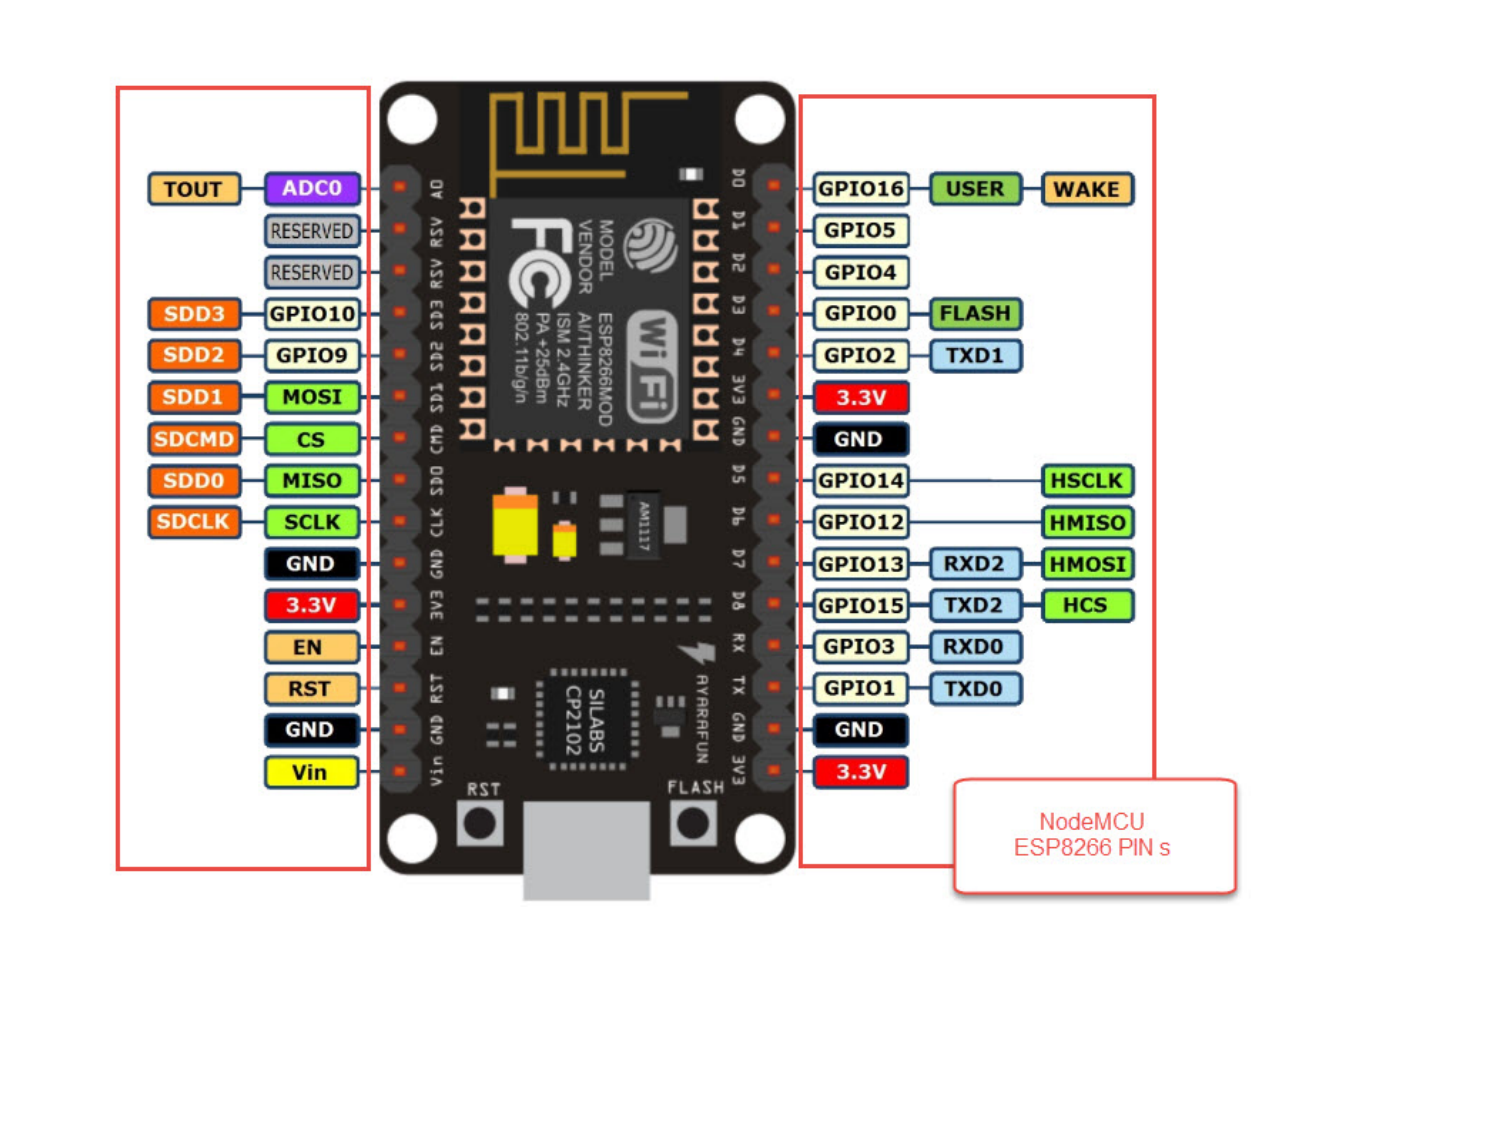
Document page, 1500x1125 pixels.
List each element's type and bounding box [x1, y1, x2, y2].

picture [76, 66, 1256, 908]
